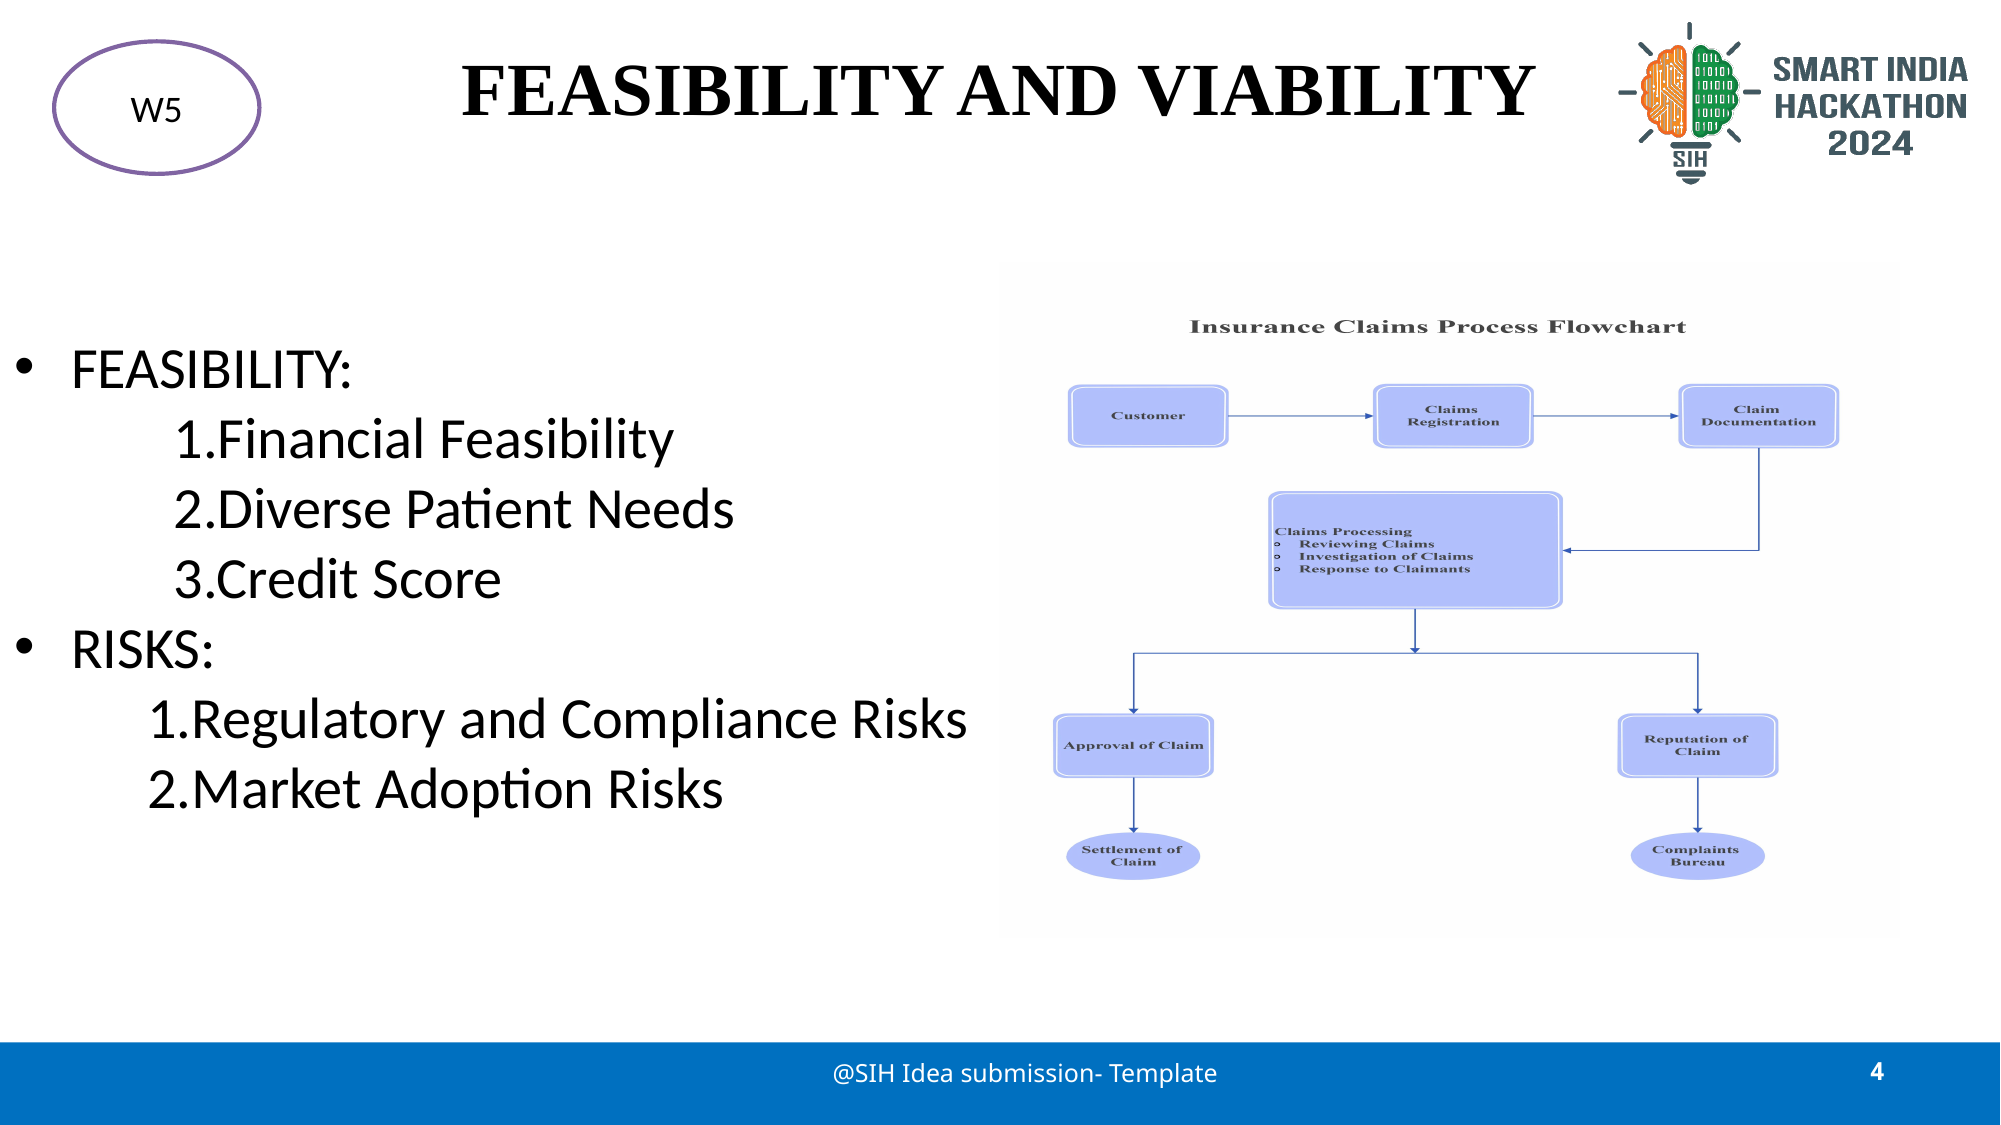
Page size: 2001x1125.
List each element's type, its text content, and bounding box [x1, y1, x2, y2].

footer @SIH Idea submission- Template [762, 1042, 1289, 1103]
text_box FEASIBILITY: 1.Financial Feasibility 2.Diverse Patient Needs 3.Credit Score RISKS: 1.Regulatory and Compliance Risks 2.Market Adoption Risks [0, 322, 994, 828]
text_box W5 [52, 39, 262, 176]
title FEASIBILITY AND VIABILITY [99, 0, 1901, 180]
slide_number 4 [1433, 1042, 1900, 1103]
picture [1607, 13, 1977, 202]
text_box [0, 1042, 2000, 1125]
picture [999, 262, 1901, 938]
